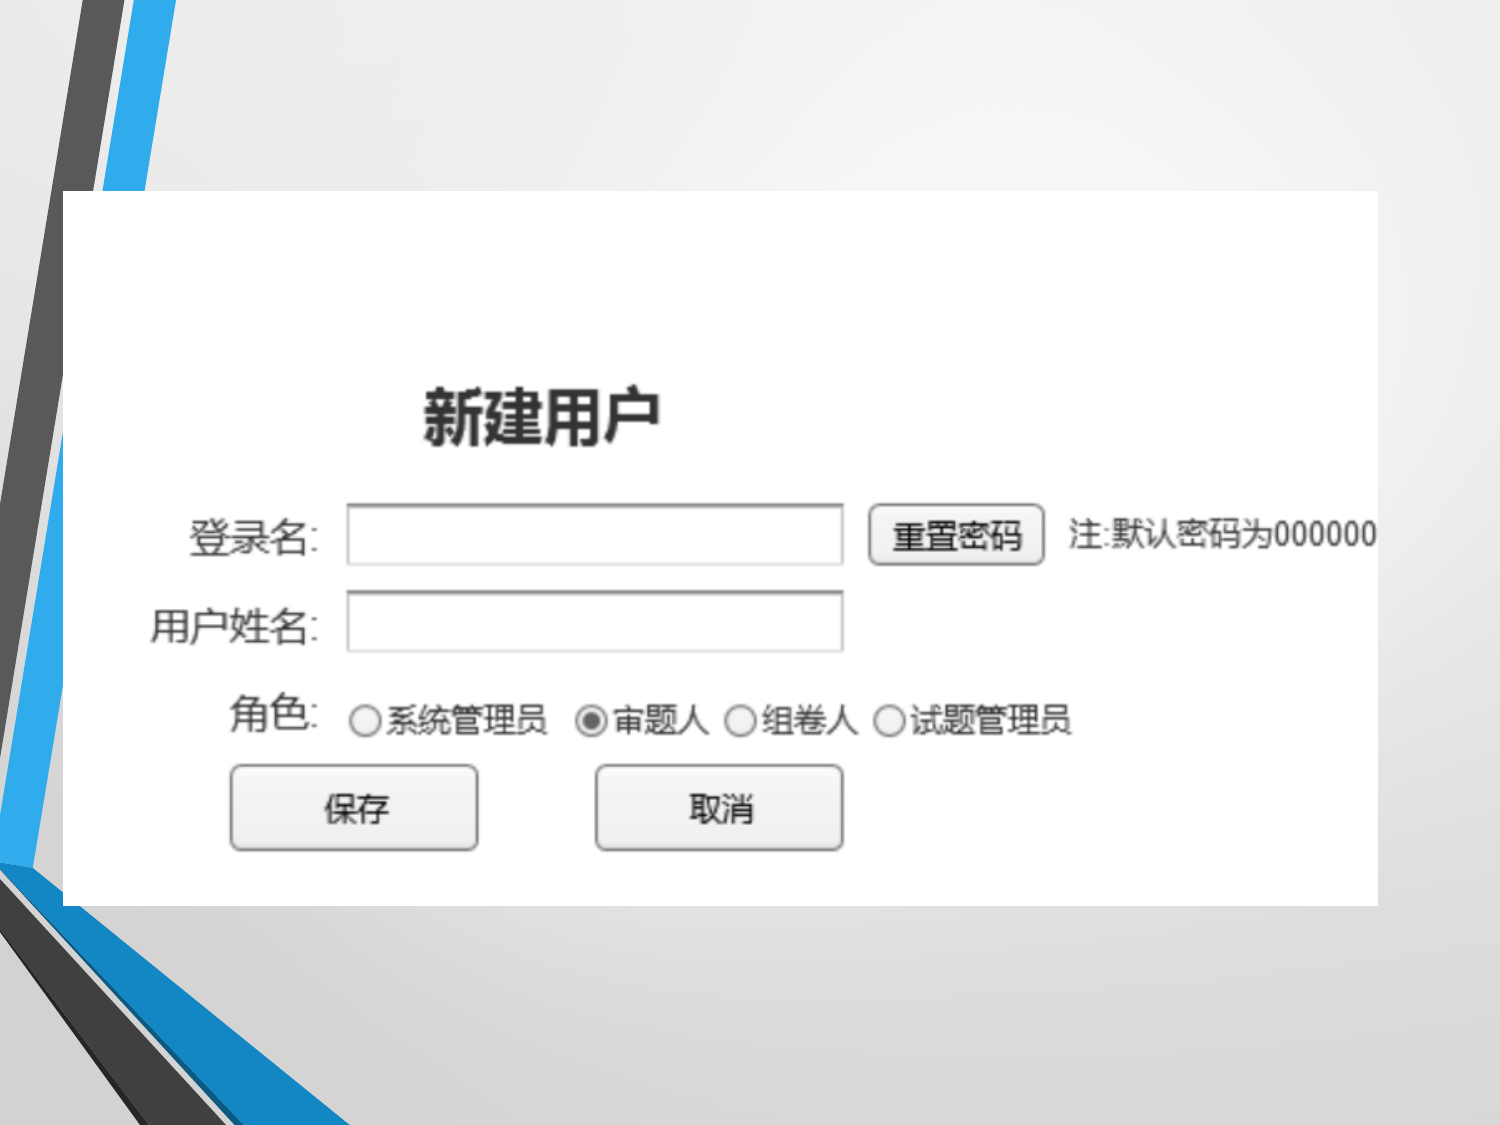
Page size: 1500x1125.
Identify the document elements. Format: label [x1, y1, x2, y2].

picture [63, 190, 1378, 906]
